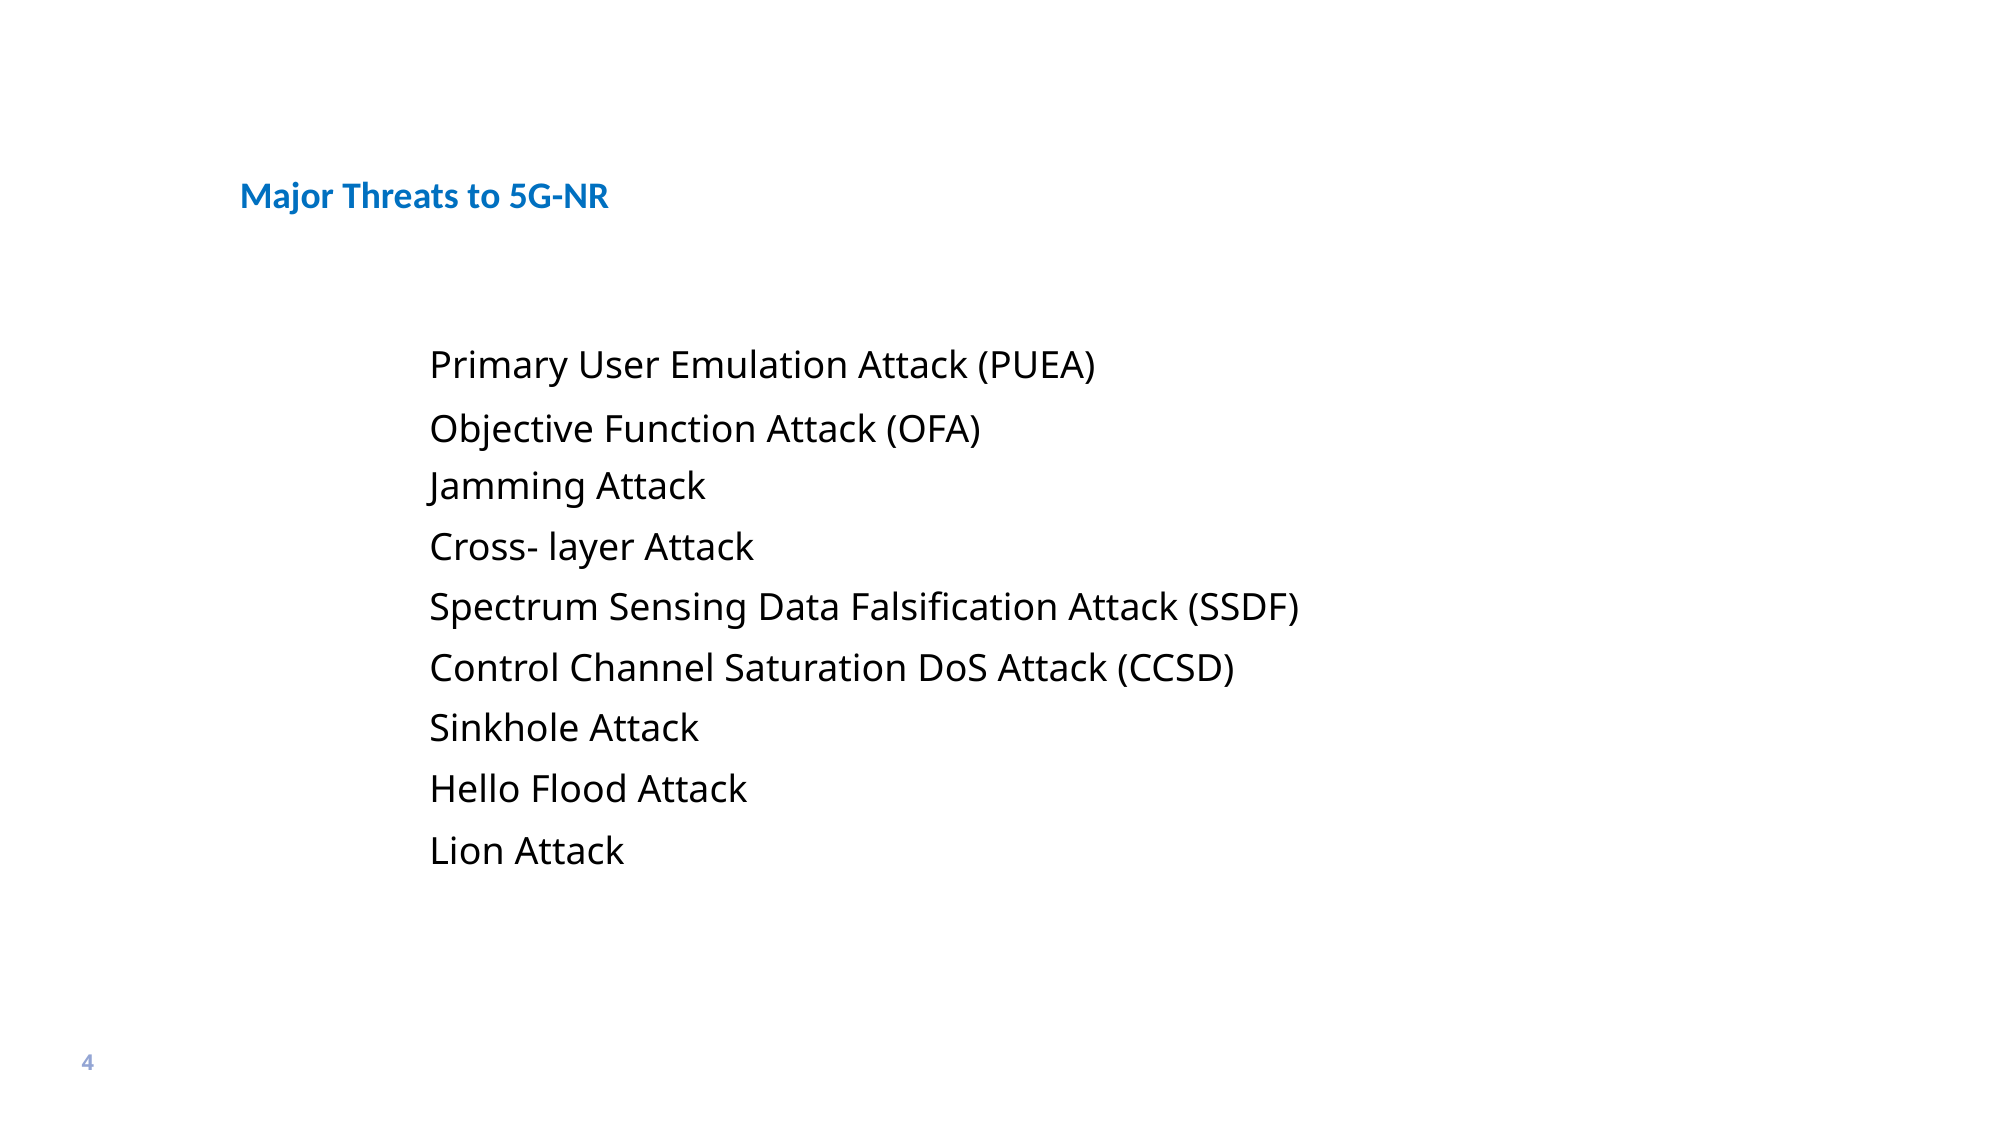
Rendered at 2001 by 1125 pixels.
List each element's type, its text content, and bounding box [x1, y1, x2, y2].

text_box Lion Attack [414, 819, 1429, 880]
text_box Hello Flood Attack [414, 757, 1429, 817]
text_box Primary User Emulation Attack (PUEA) [414, 333, 1429, 393]
text_box Cross- layer Attack [414, 515, 1429, 575]
slide_number 4 [56, 1032, 119, 1093]
text_box Spectrum Sensing Data Falsification Attack (SSDF) [414, 575, 1429, 636]
text_box Objective Function Attack (OFA) [414, 397, 1429, 454]
text_box Jamming Attack [414, 454, 1429, 515]
text_box Sinkhole Attack [414, 696, 1429, 757]
text_box Major Threats to 5G-NR [224, 163, 625, 223]
text_box Control Channel Saturation DoS Attack (CCSD) [414, 636, 1429, 696]
